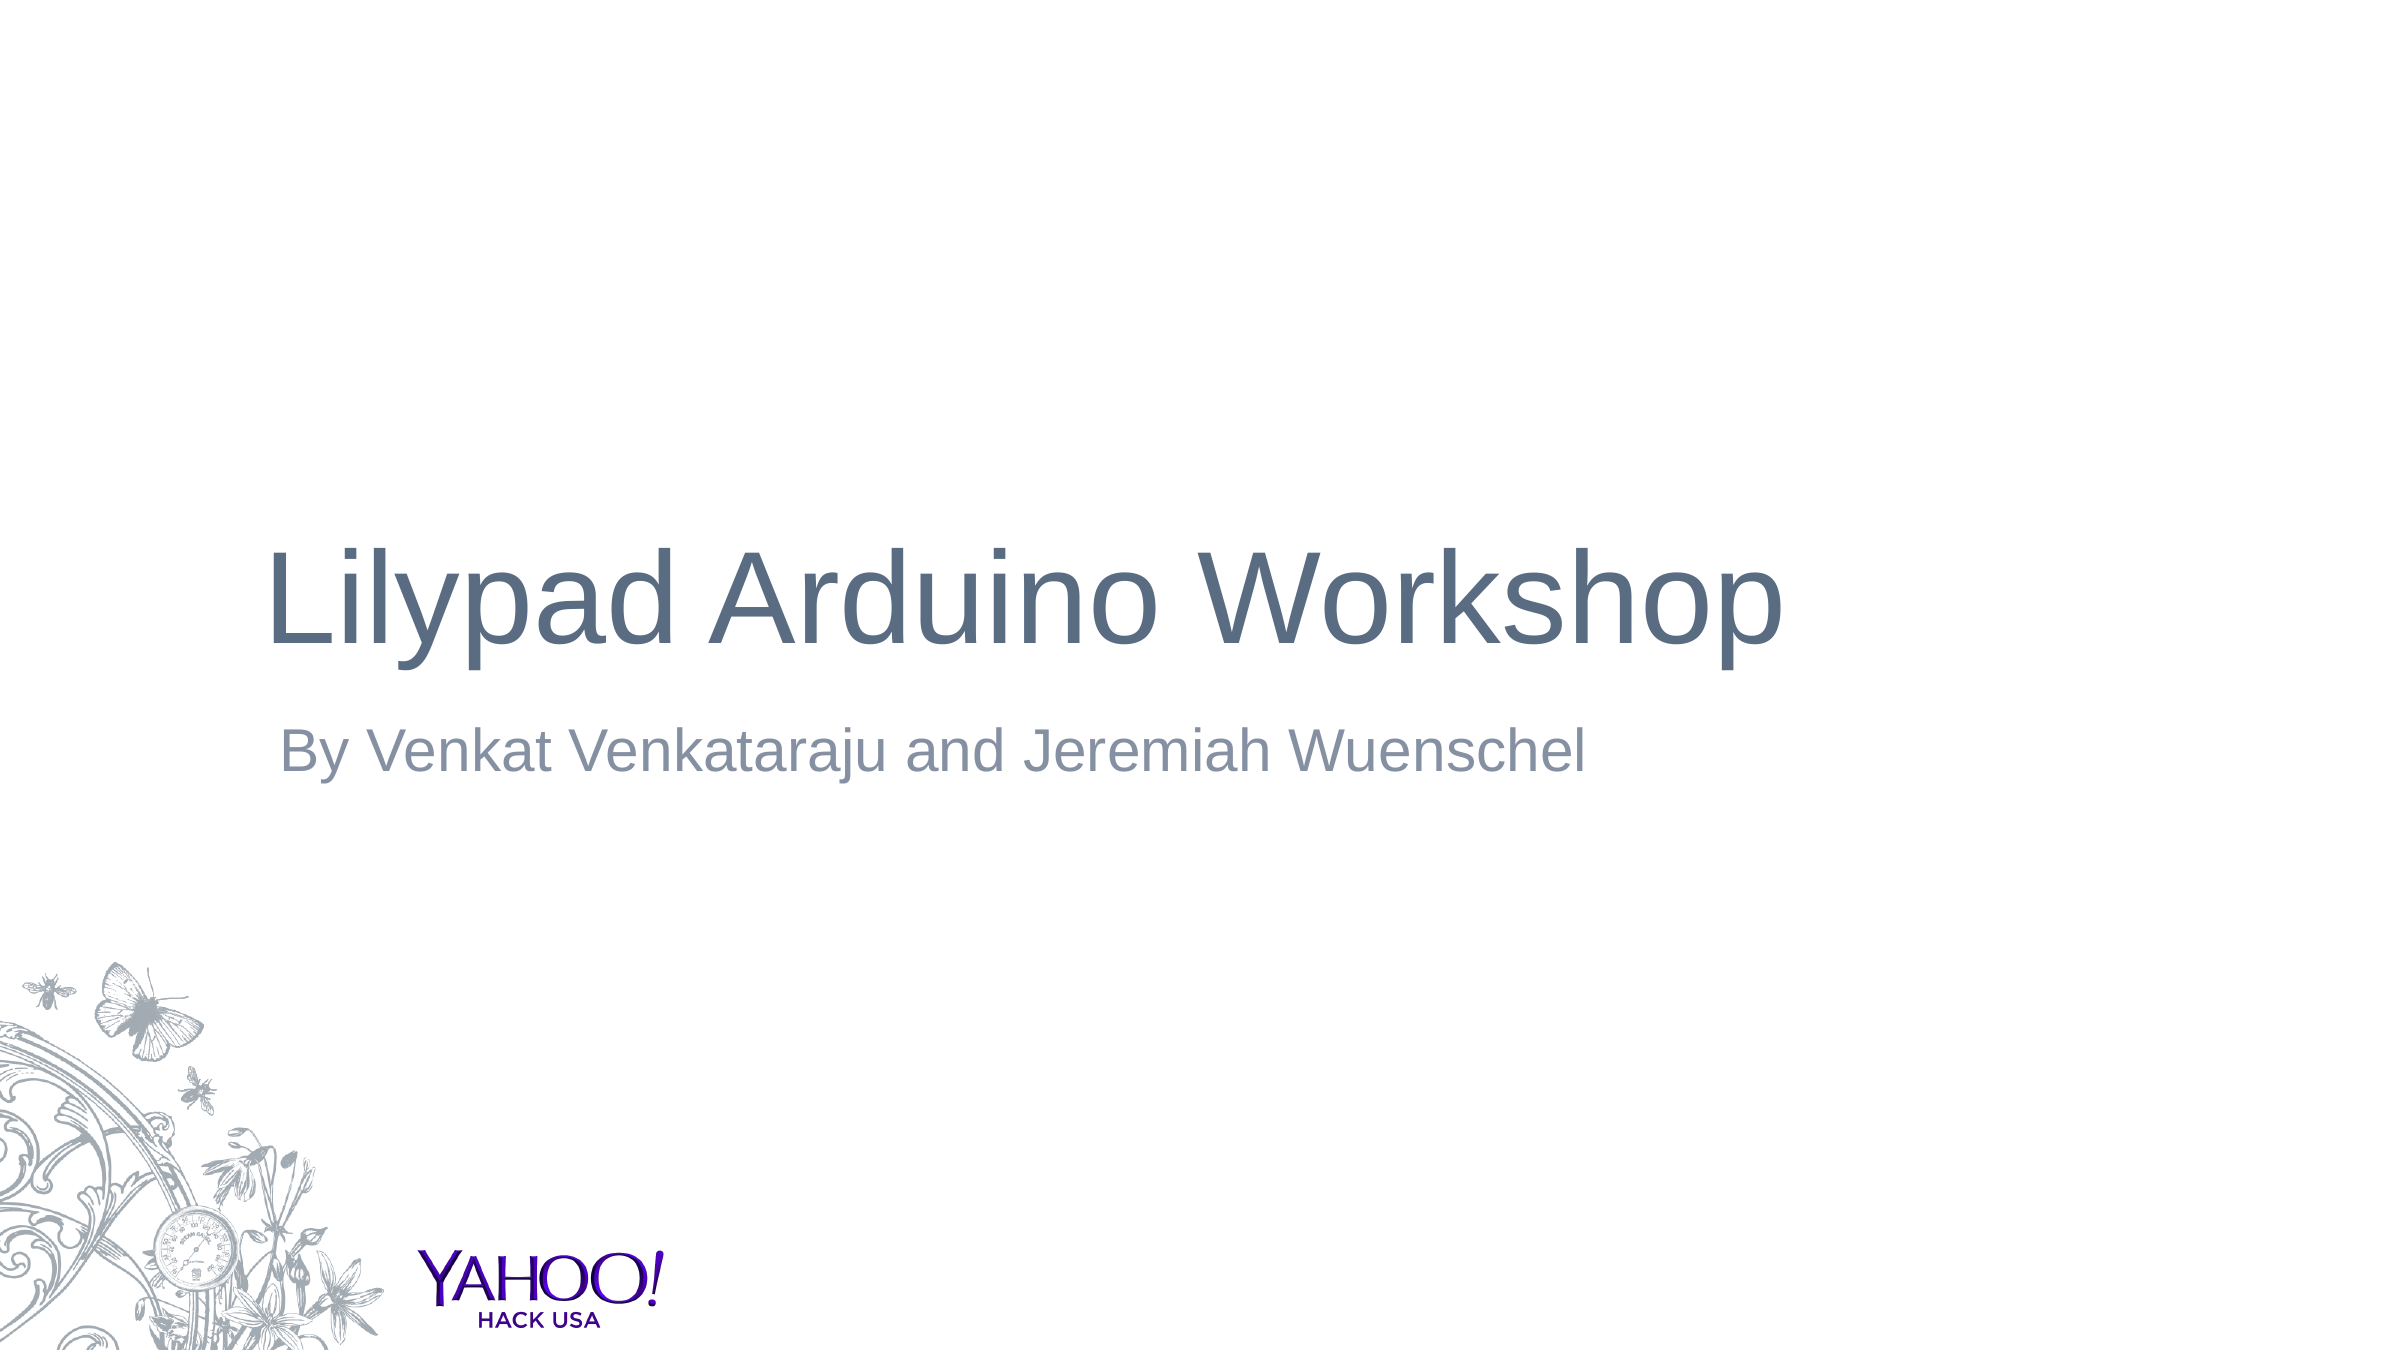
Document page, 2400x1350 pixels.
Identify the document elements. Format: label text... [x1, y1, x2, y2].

subtitle By Venkat Venkataraju and Jeremiah Wuenschel [258, 699, 2216, 966]
picture [0, 0, 2400, 1350]
title Lilypad Arduino Workshop [241, 179, 2216, 680]
